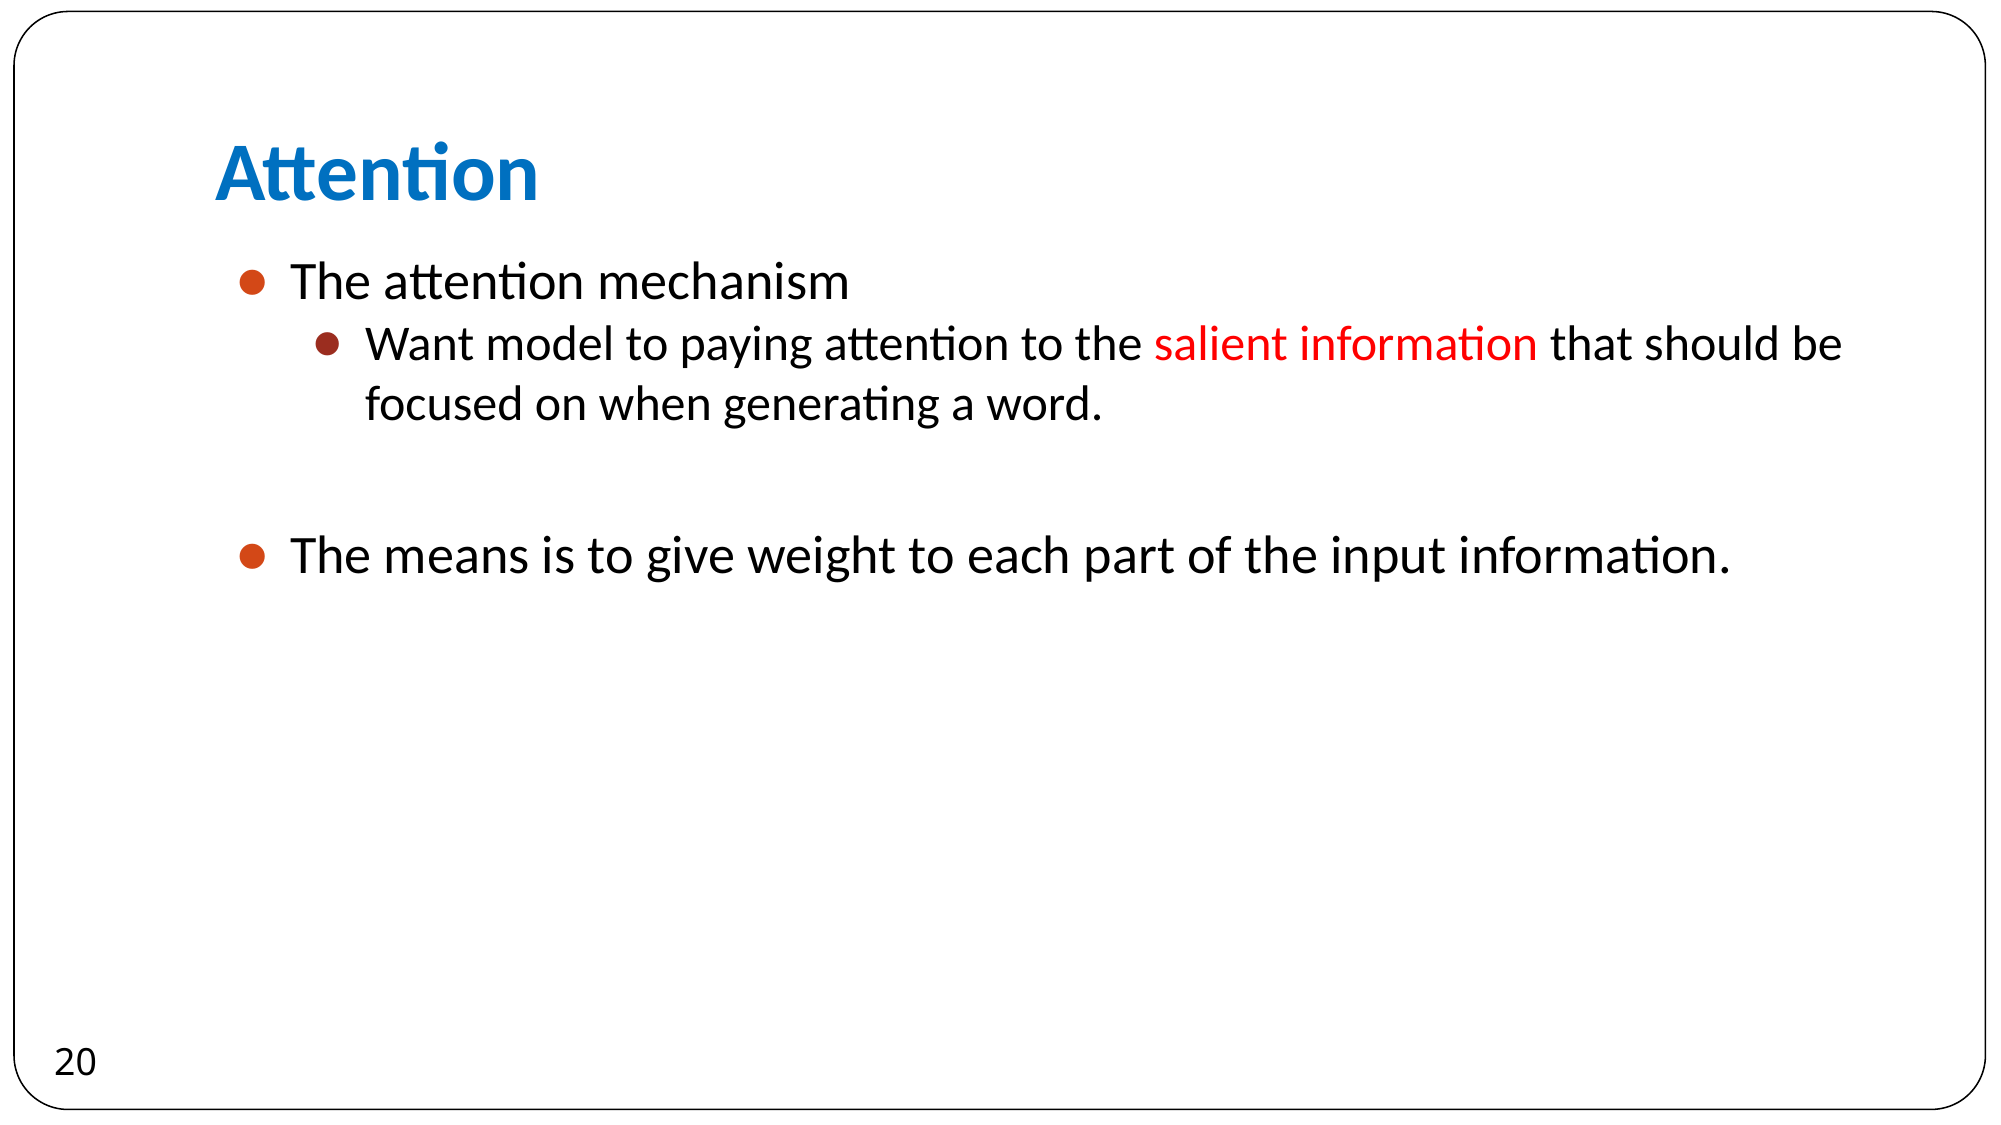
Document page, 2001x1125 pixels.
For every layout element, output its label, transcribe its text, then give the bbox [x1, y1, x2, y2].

list The attention mechanism Want model to paying attention to the salient information that should be focused on when generating a word. The means is to give weight to each part of the input information. [200, 237, 1900, 988]
title Attention [200, 45, 1900, 233]
